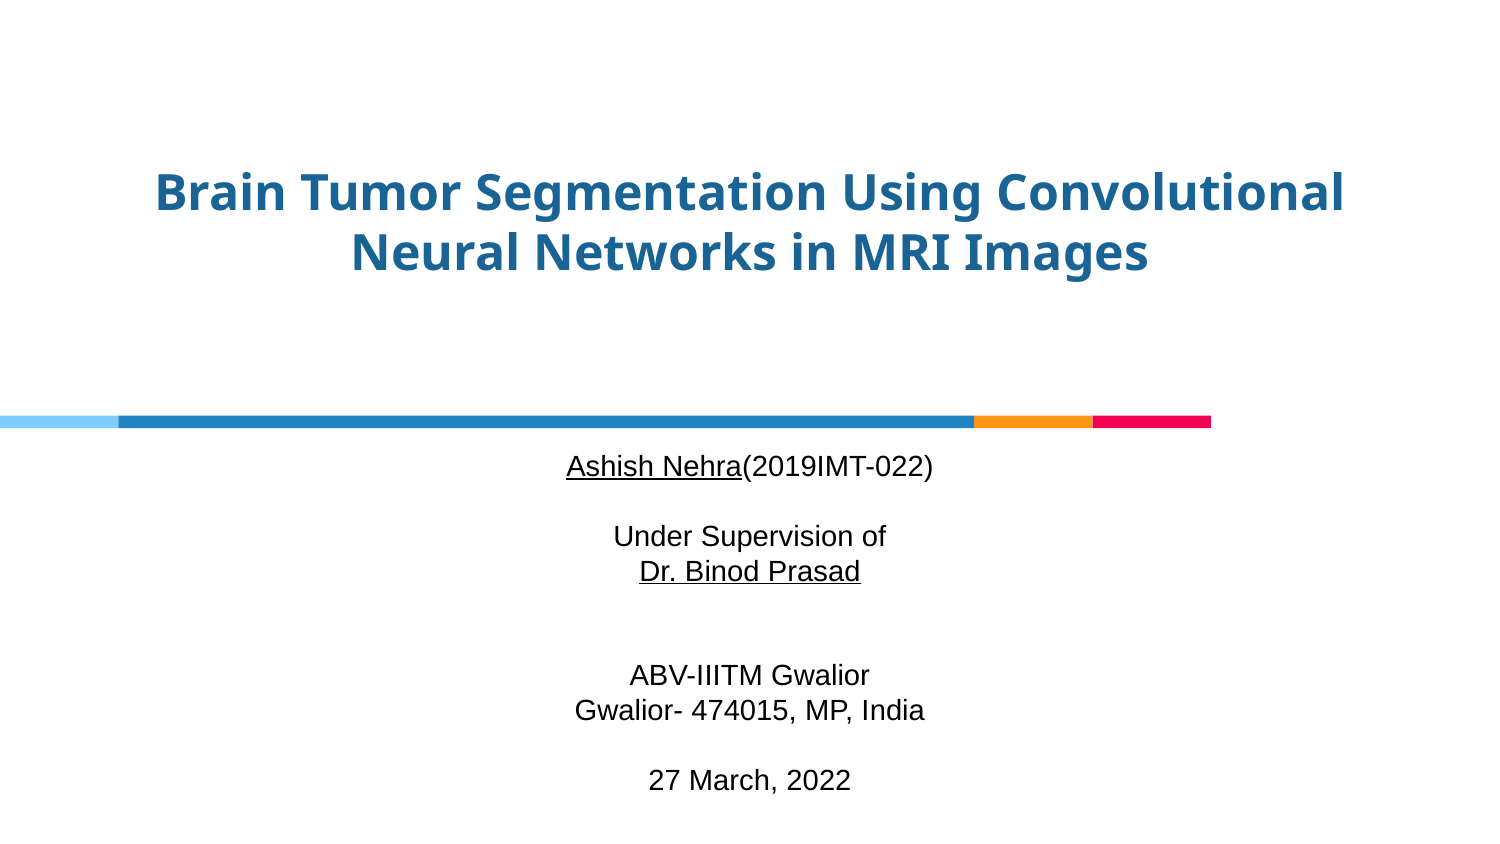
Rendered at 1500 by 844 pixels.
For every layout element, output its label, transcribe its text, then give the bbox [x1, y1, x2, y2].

text_box ABV-IIITM Gwalior Gwalior- 474015, MP, India 27 March, 2022 [545, 648, 955, 804]
text_box Ashish Nehra(2019IMT-022) Under Supervision of Dr. Binod Prasad [490, 439, 1010, 595]
title Brain Tumor Segmentation Using Convolutional Neural Networks in MRI Images [84, 145, 1416, 326]
